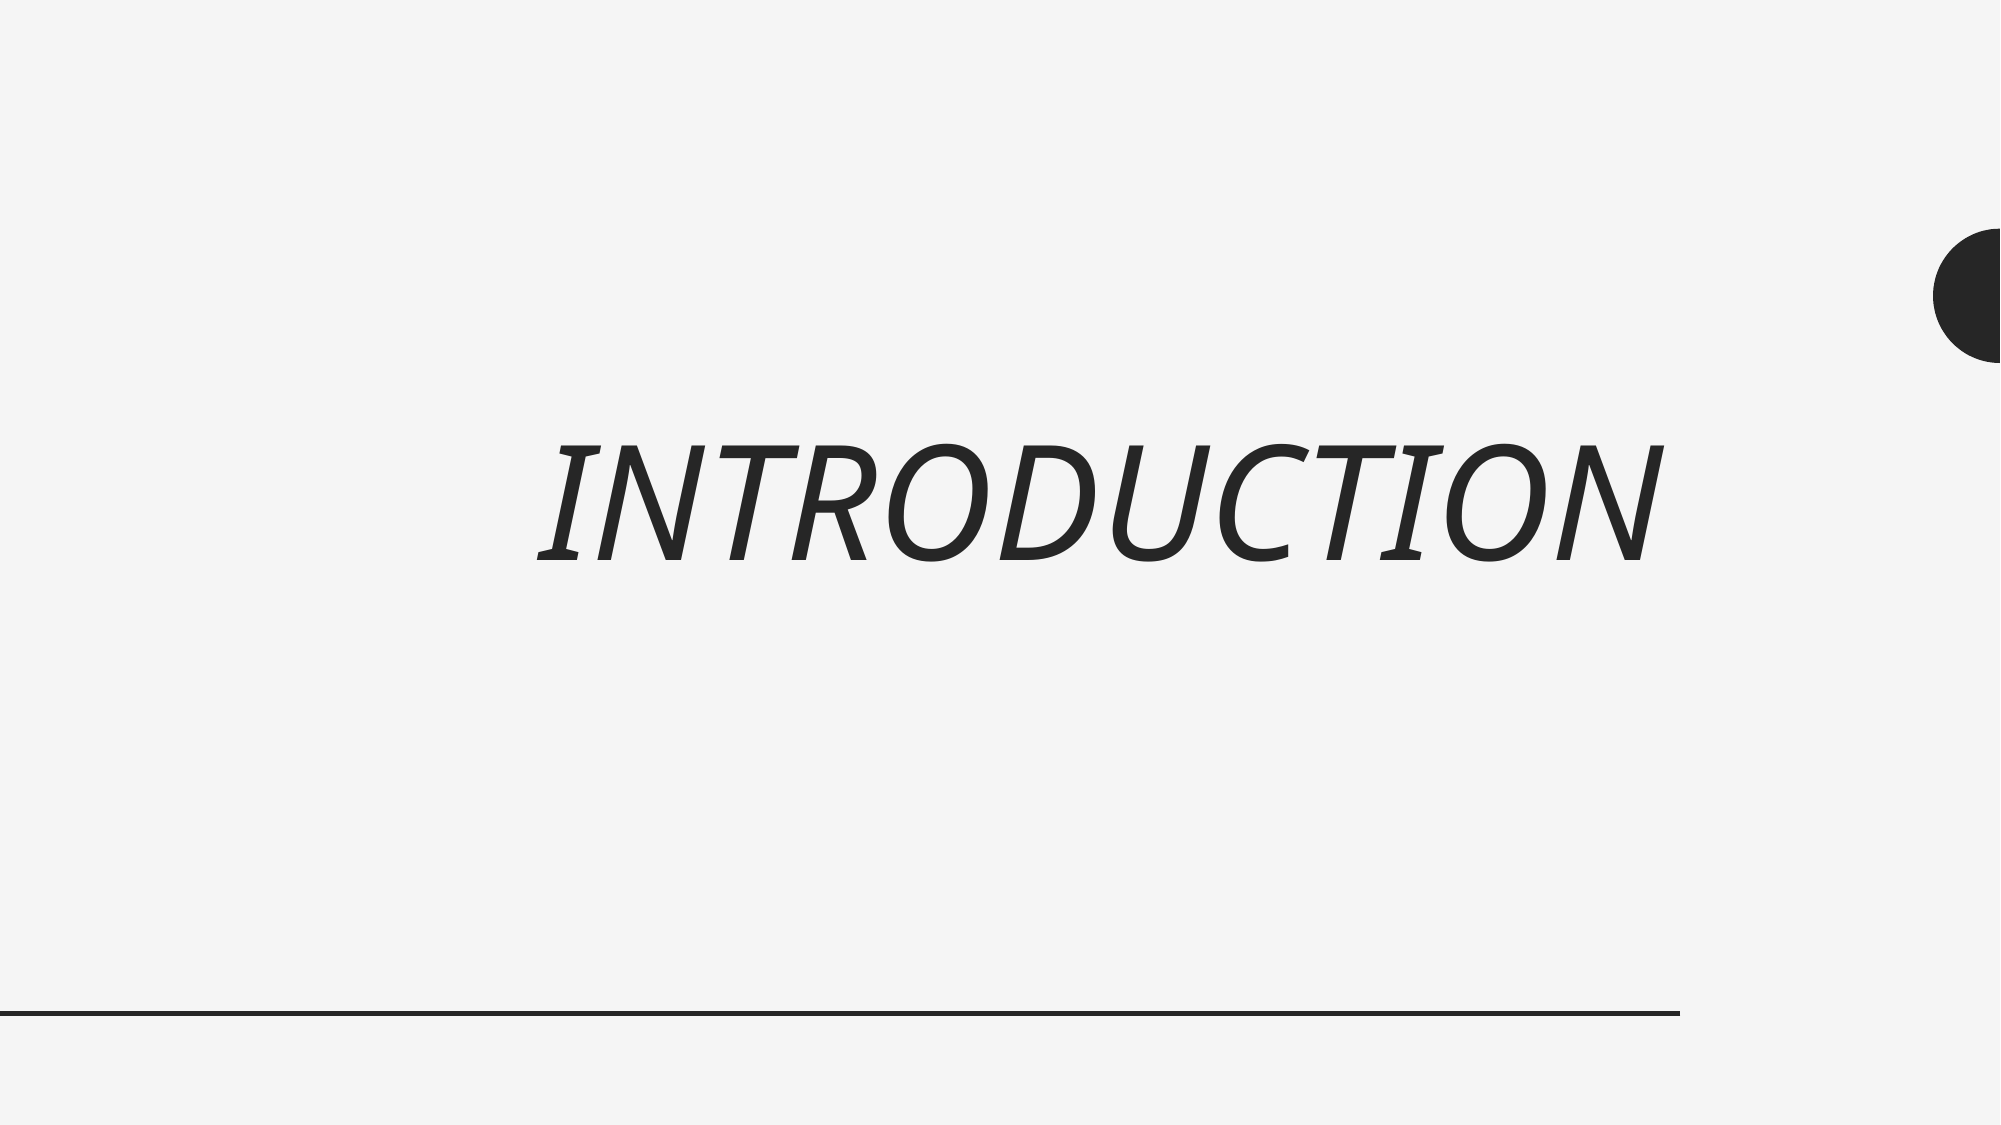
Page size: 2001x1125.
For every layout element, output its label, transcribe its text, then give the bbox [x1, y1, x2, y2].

title Introduction [217, 421, 1681, 961]
